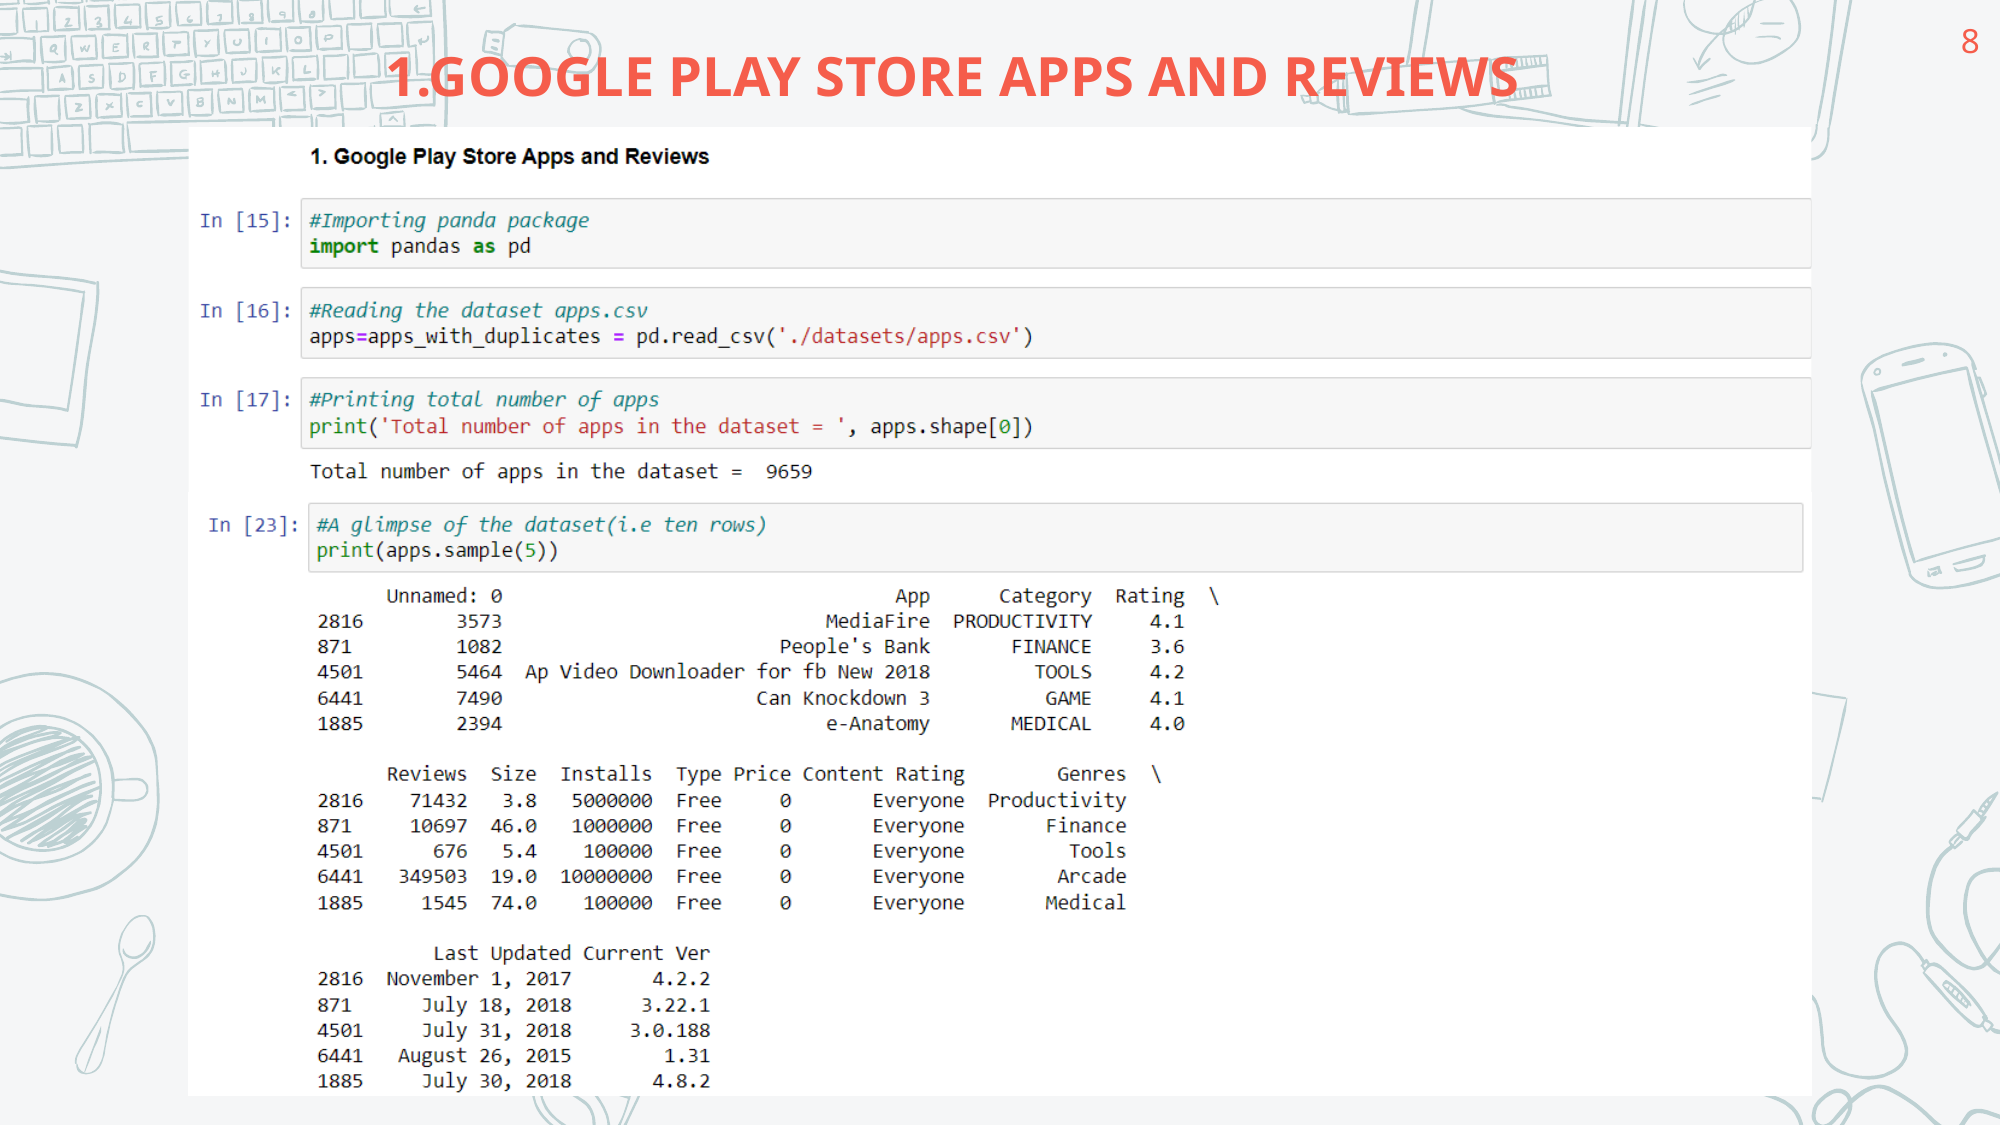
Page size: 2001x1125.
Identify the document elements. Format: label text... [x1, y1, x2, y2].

title 1.GOOGLE PLAY STORE APPS AND REVIEWS [200, 0, 1706, 124]
picture [188, 127, 1812, 1096]
slide_number 8 [1913, 0, 2000, 71]
